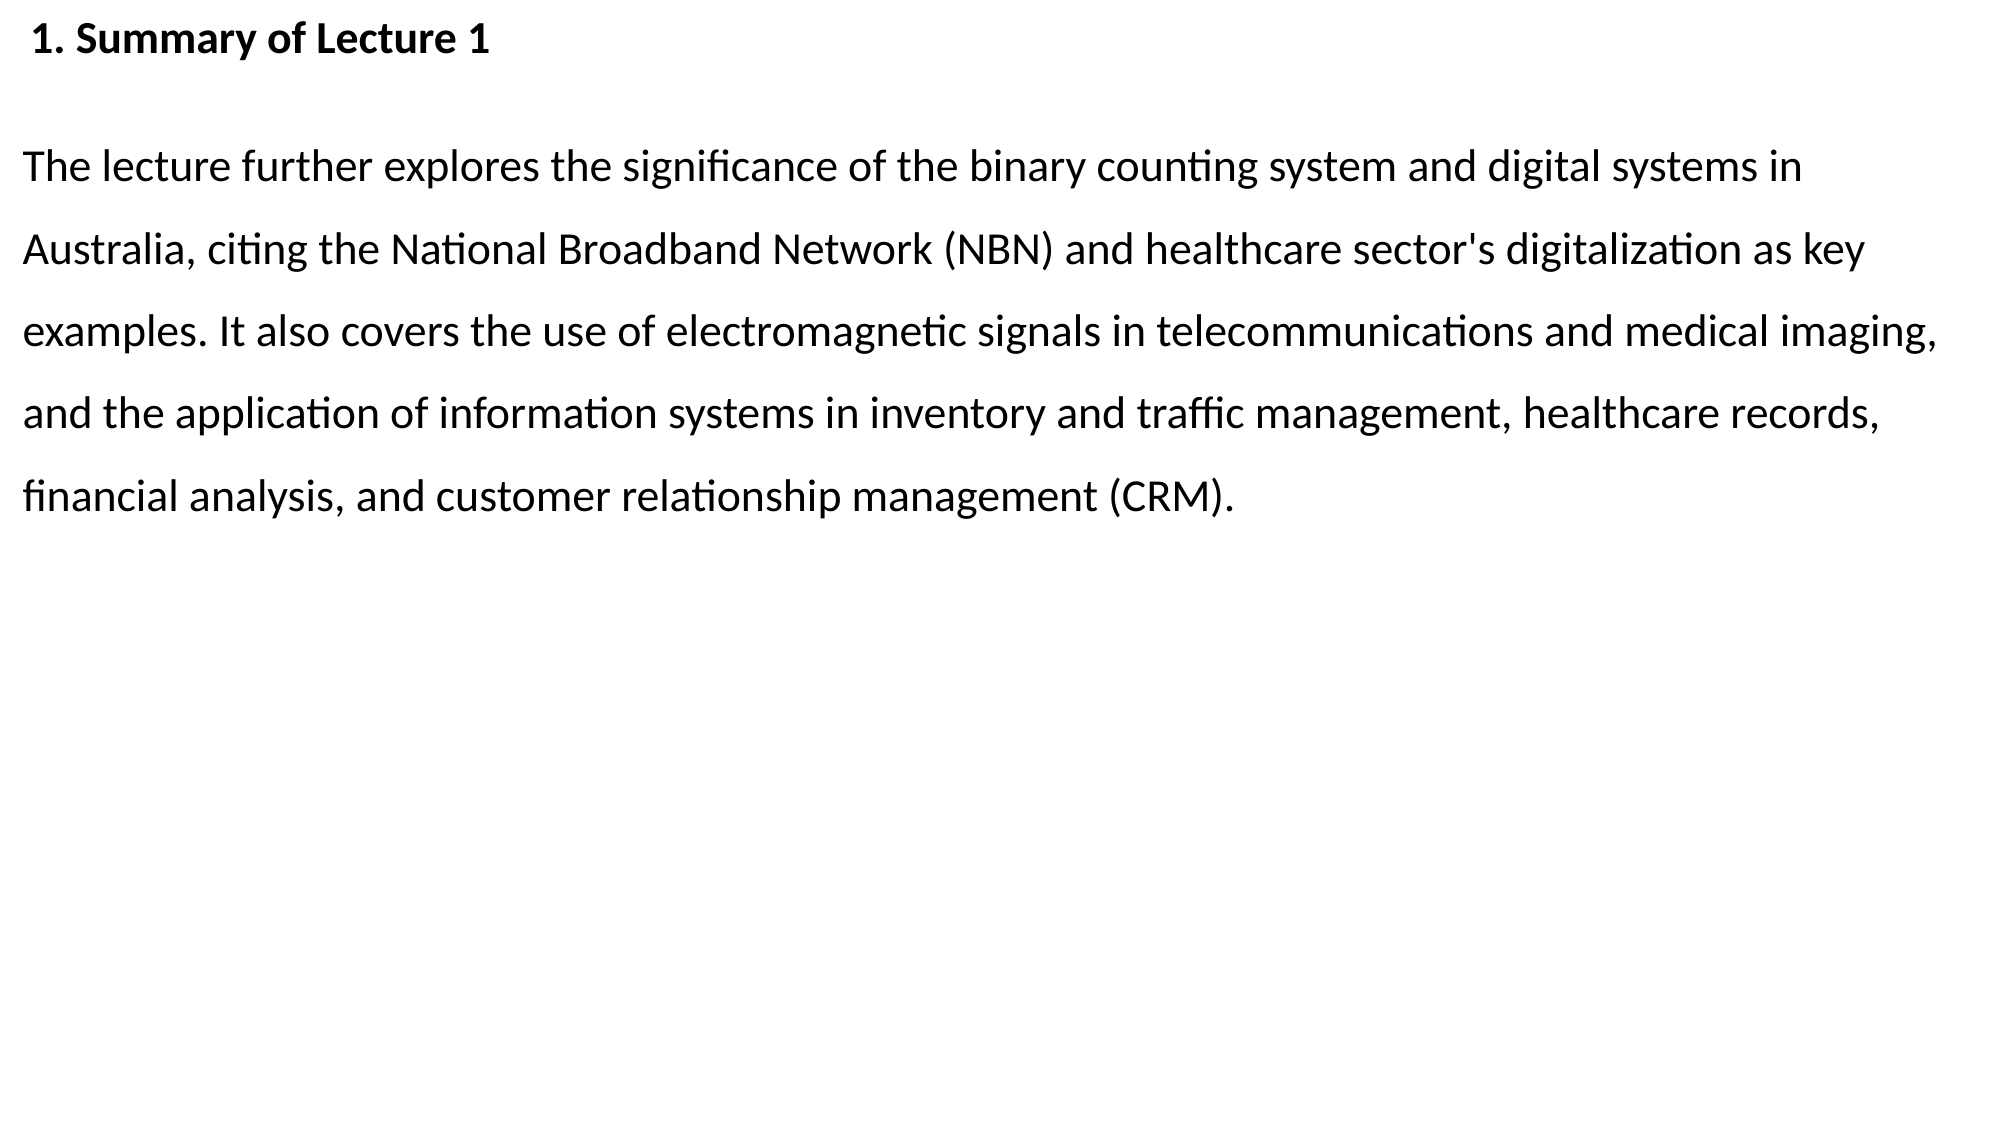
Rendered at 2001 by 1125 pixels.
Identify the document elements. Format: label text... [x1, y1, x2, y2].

text_box 1. Summary of Lecture 1 [15, 0, 1489, 70]
text_box The lecture further explores the significance of the binary counting system and digital systems in Australia, citing the National Broadband Network (NBN) and healthcare sector's digitalization as key examples. It also covers the use of electromagnetic signals in telecommunications and medical imaging, and the application of information systems in inventory and traffic management, healthcare records, financial analysis, and customer relationship management (CRM). [7, 100, 1993, 528]
